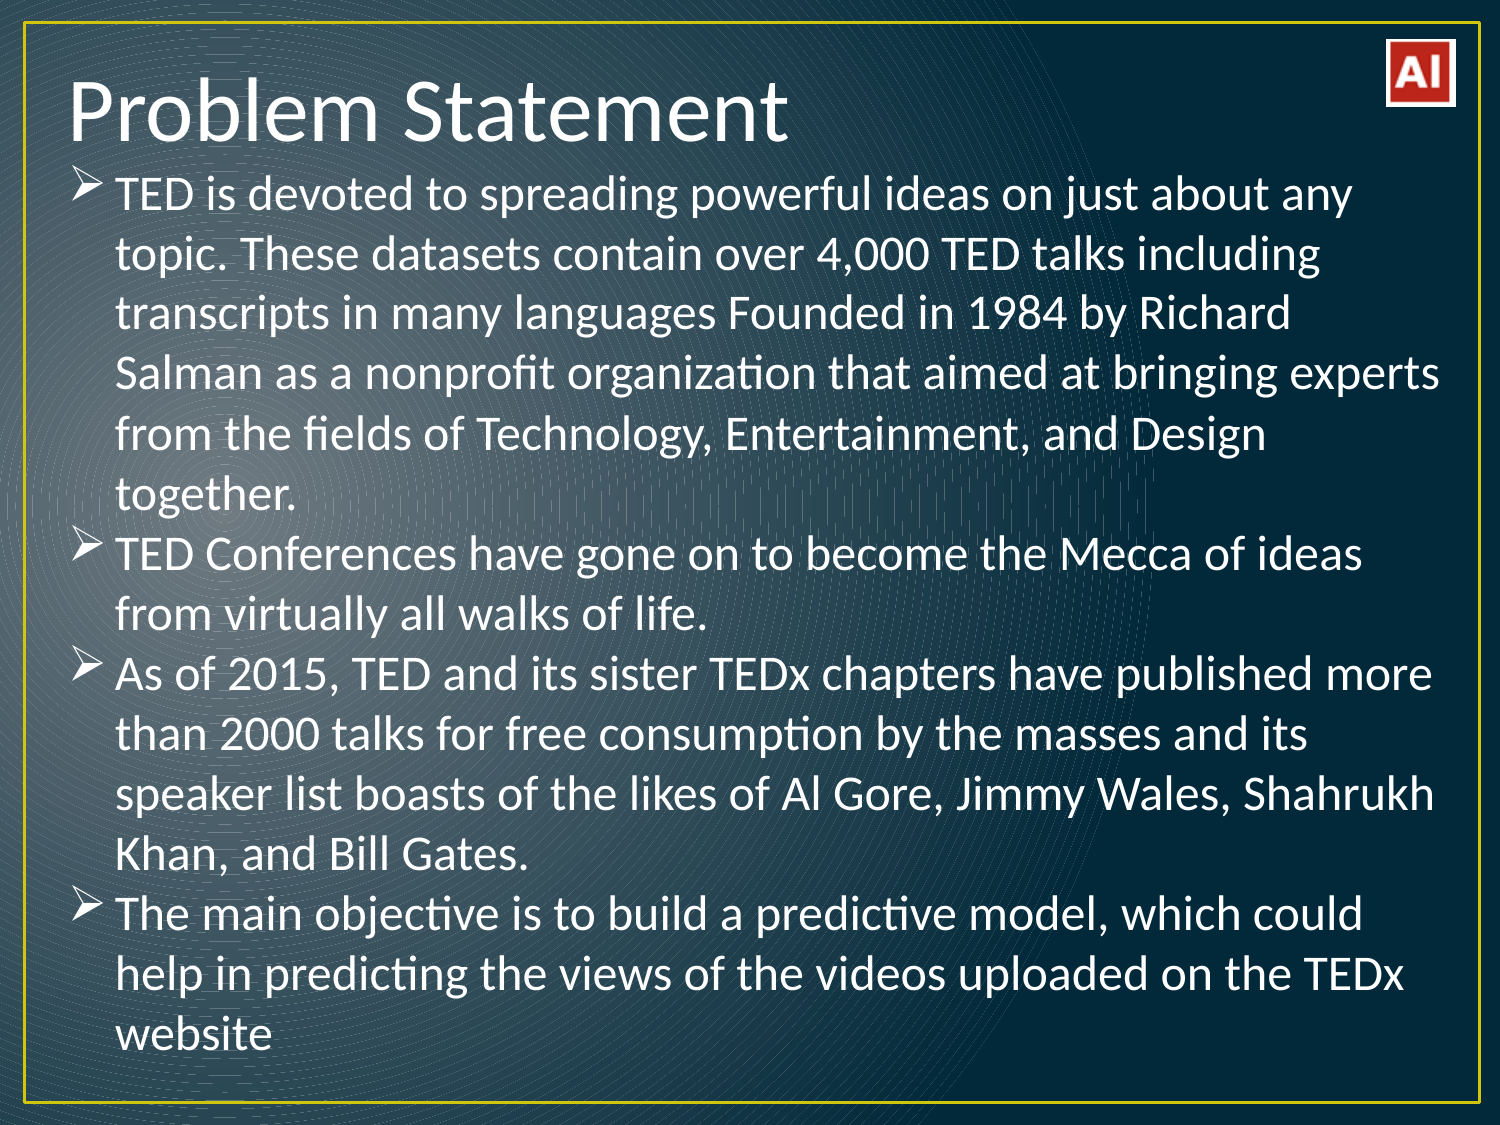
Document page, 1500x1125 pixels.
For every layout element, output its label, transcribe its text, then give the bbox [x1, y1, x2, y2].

text_box Problem Statement TED is devoted to spreading powerful ideas on just about any topic. These datasets contain over 4,000 TED talks including transcripts in many languages Founded in 1984 by Richard Salman as a nonprofit organization that aimed at bringing experts from the fields of Technology, Entertainment, and Design together. TED Conferences have gone on to become the Mecca of ideas from virtually all walks of life. As of 2015, TED and its sister TEDx chapters have published more than 2000 talks for free consumption by the masses and its speaker list boasts of the likes of Al Gore, Jimmy Wales, Shahrukh Khan, and Bill Gates. The main objective is to build a predictive model, which could help in predicting the views of the videos uploaded on the TEDx website [53, 42, 1459, 1068]
picture [1387, 40, 1455, 106]
